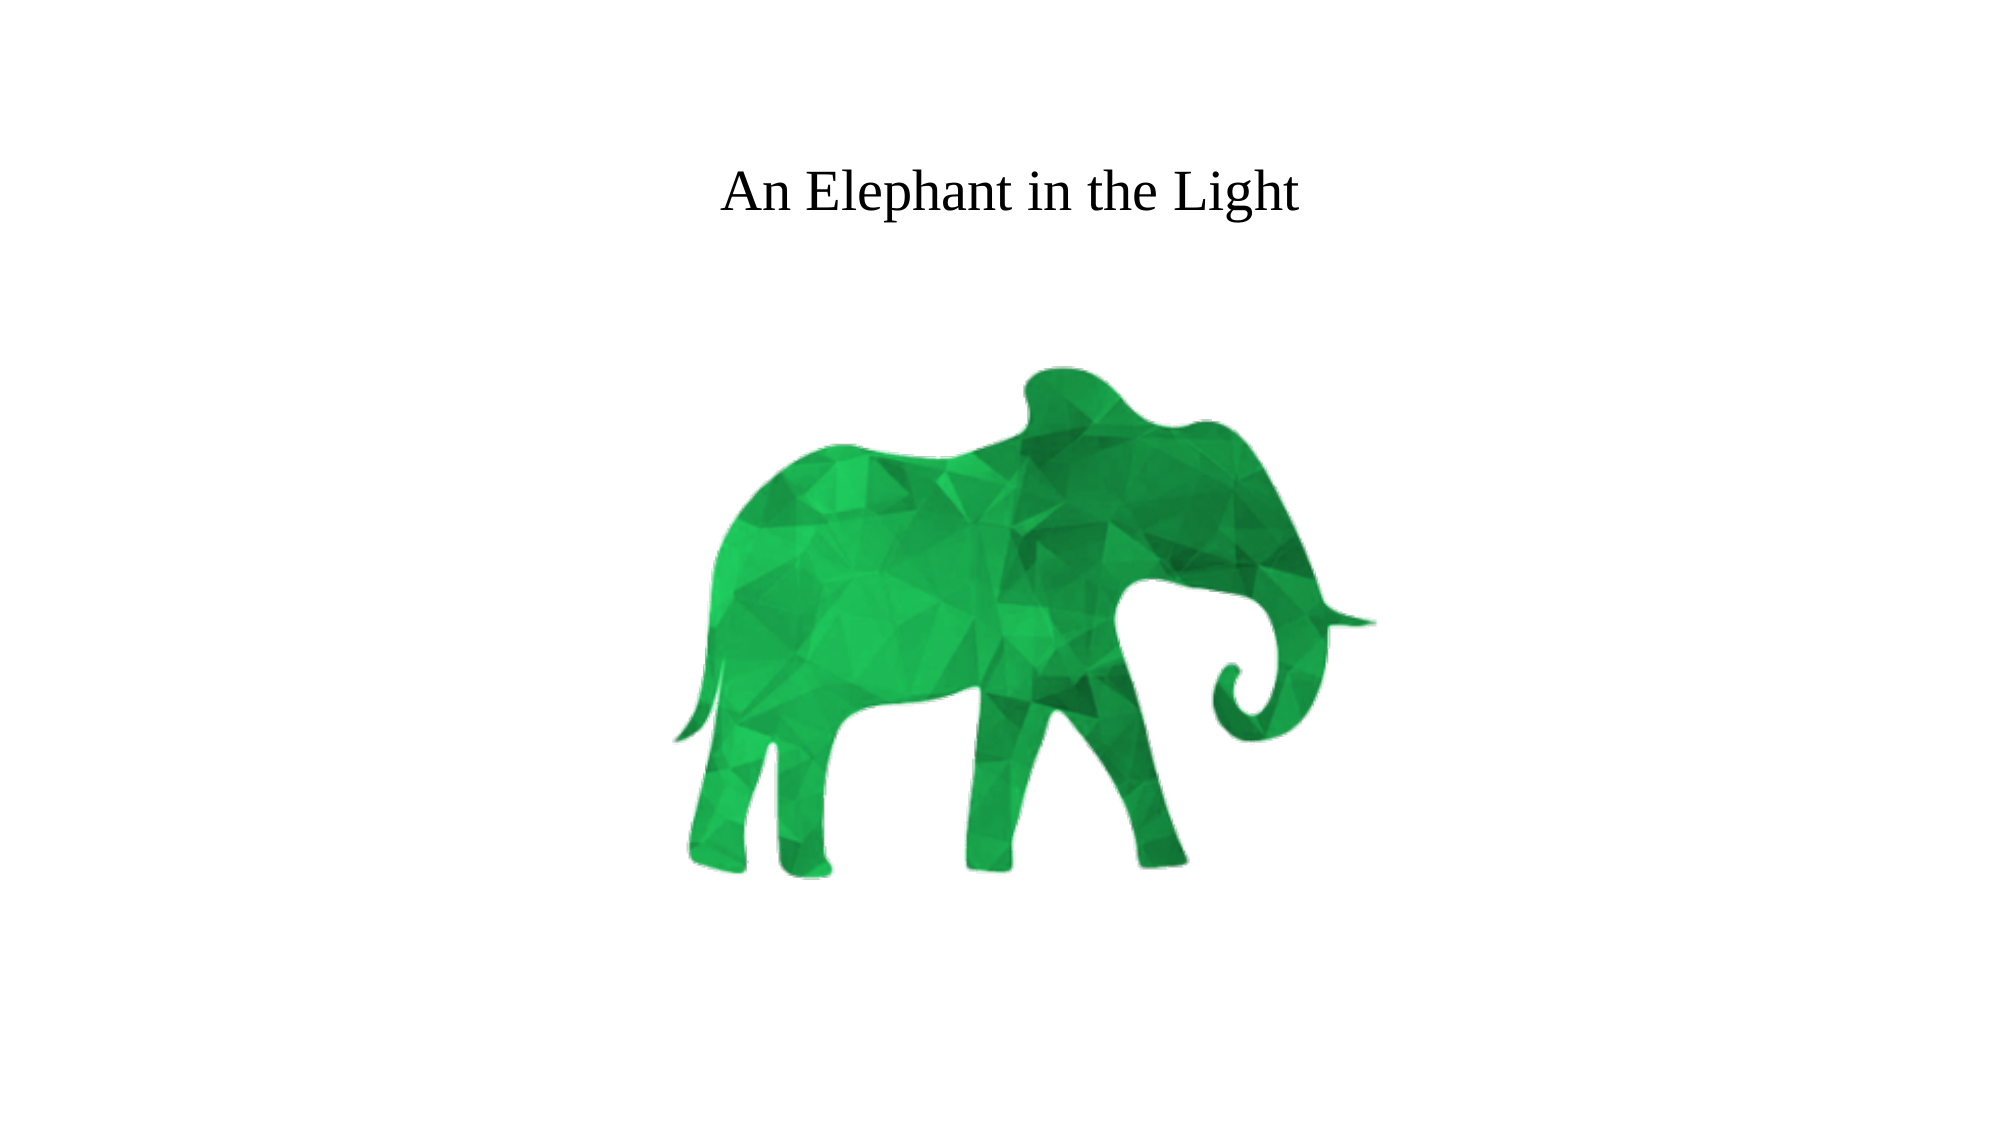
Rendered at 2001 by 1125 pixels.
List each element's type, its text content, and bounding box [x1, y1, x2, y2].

picture [500, 359, 1520, 888]
text_box An Elephant in the Light [84, 144, 1936, 230]
